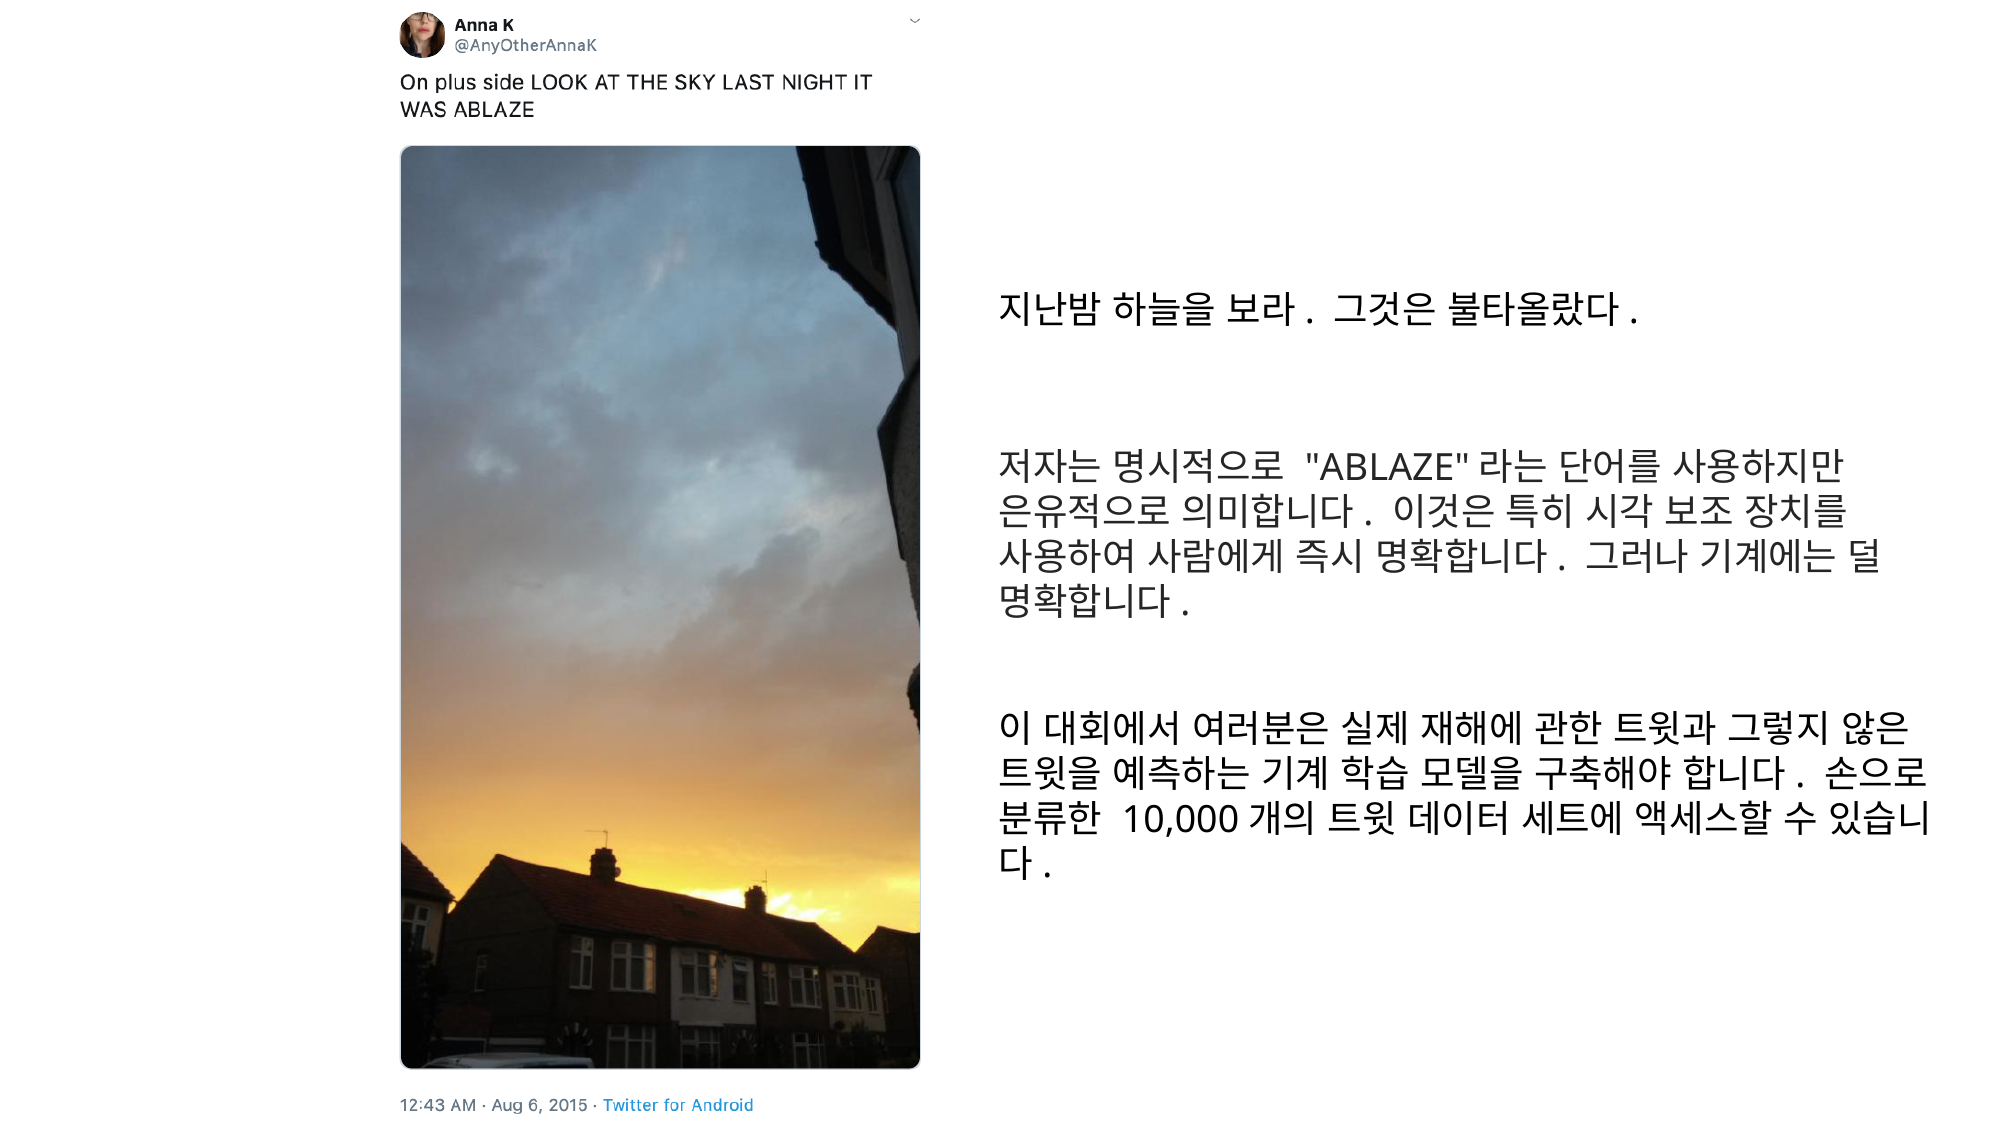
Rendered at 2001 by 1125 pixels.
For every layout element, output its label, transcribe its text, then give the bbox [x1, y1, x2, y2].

text_box 이 대회에서 여러분은 실제 재해에 관한 트윗과 그렇지 않은 트윗을 예측하는 기계 학습 모델을 구축해야 합니다. 손으로 분류한 10,000개의 트윗 데이터 세트에 액세스할 수 있습니다. [984, 697, 1985, 893]
picture [388, 0, 932, 1125]
text_box 저자는 명시적으로 "ABLAZE"라는 단어를 사용하지만 은유적으로 의미합니다. 이것은 특히 시각 보조 장치를 사용하여 사람에게 즉시 명확합니다. 그러나 기계에는 덜 명확합니다. [984, 435, 1985, 631]
text_box 지난밤 하늘을 보라. 그것은 불타올랐다. [984, 278, 1700, 339]
